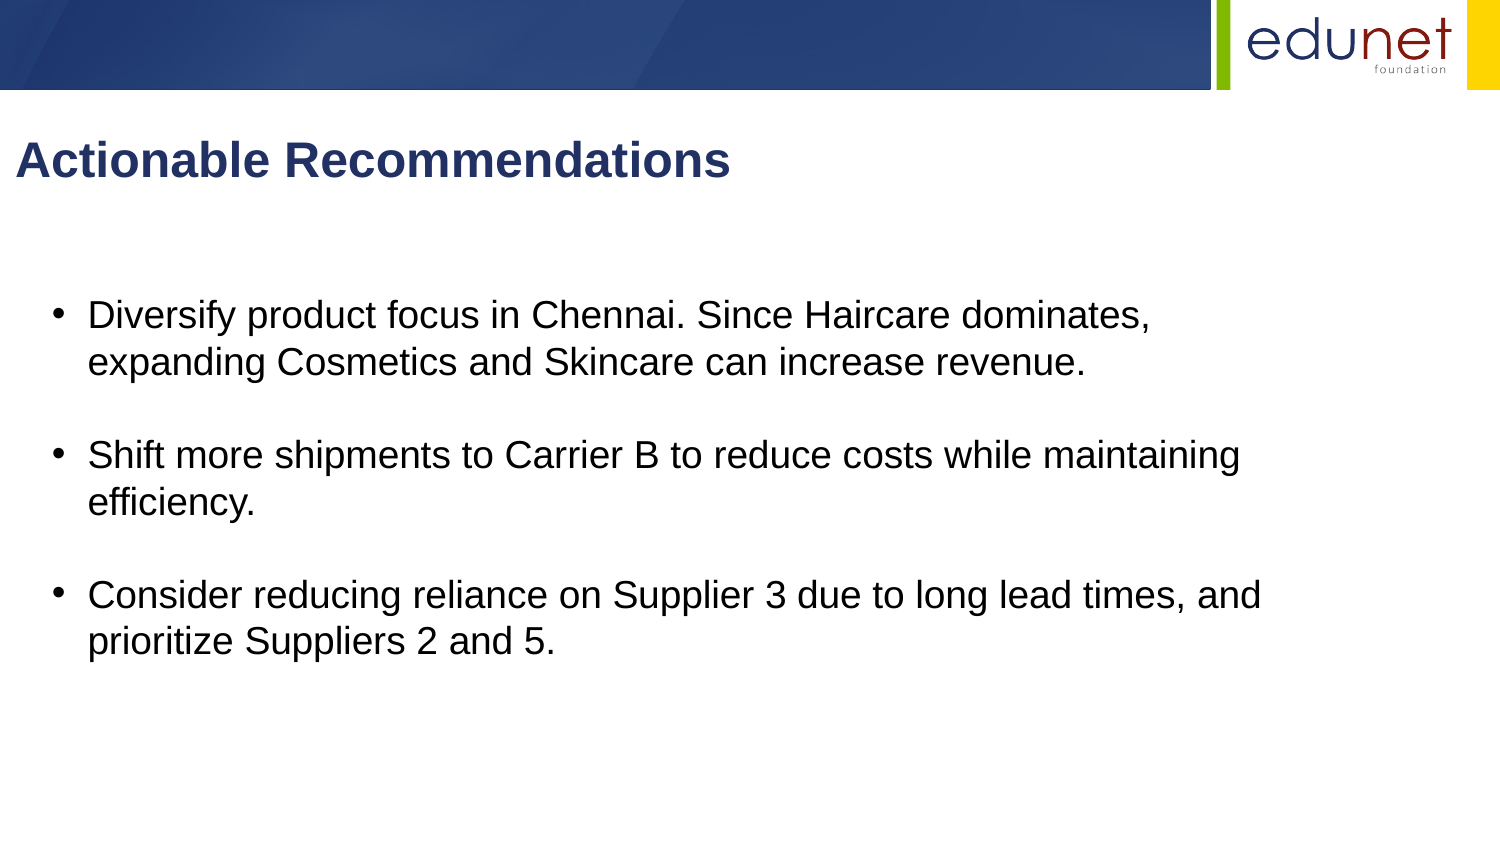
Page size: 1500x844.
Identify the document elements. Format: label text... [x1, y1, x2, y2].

title Actionable Recommendations [0, 111, 801, 165]
picture [1239, 9, 1461, 81]
text_box Diversify product focus in Chennai. Since Haircare dominates, expanding Cosmetics and Skincare can increase revenue. Shift more shipments to Carrier B to reduce costs while maintaining efficiency. Consider reducing reliance on Supplier 3 due to long lead times, and prioritize Suppliers 2 and 5. [37, 282, 1325, 670]
